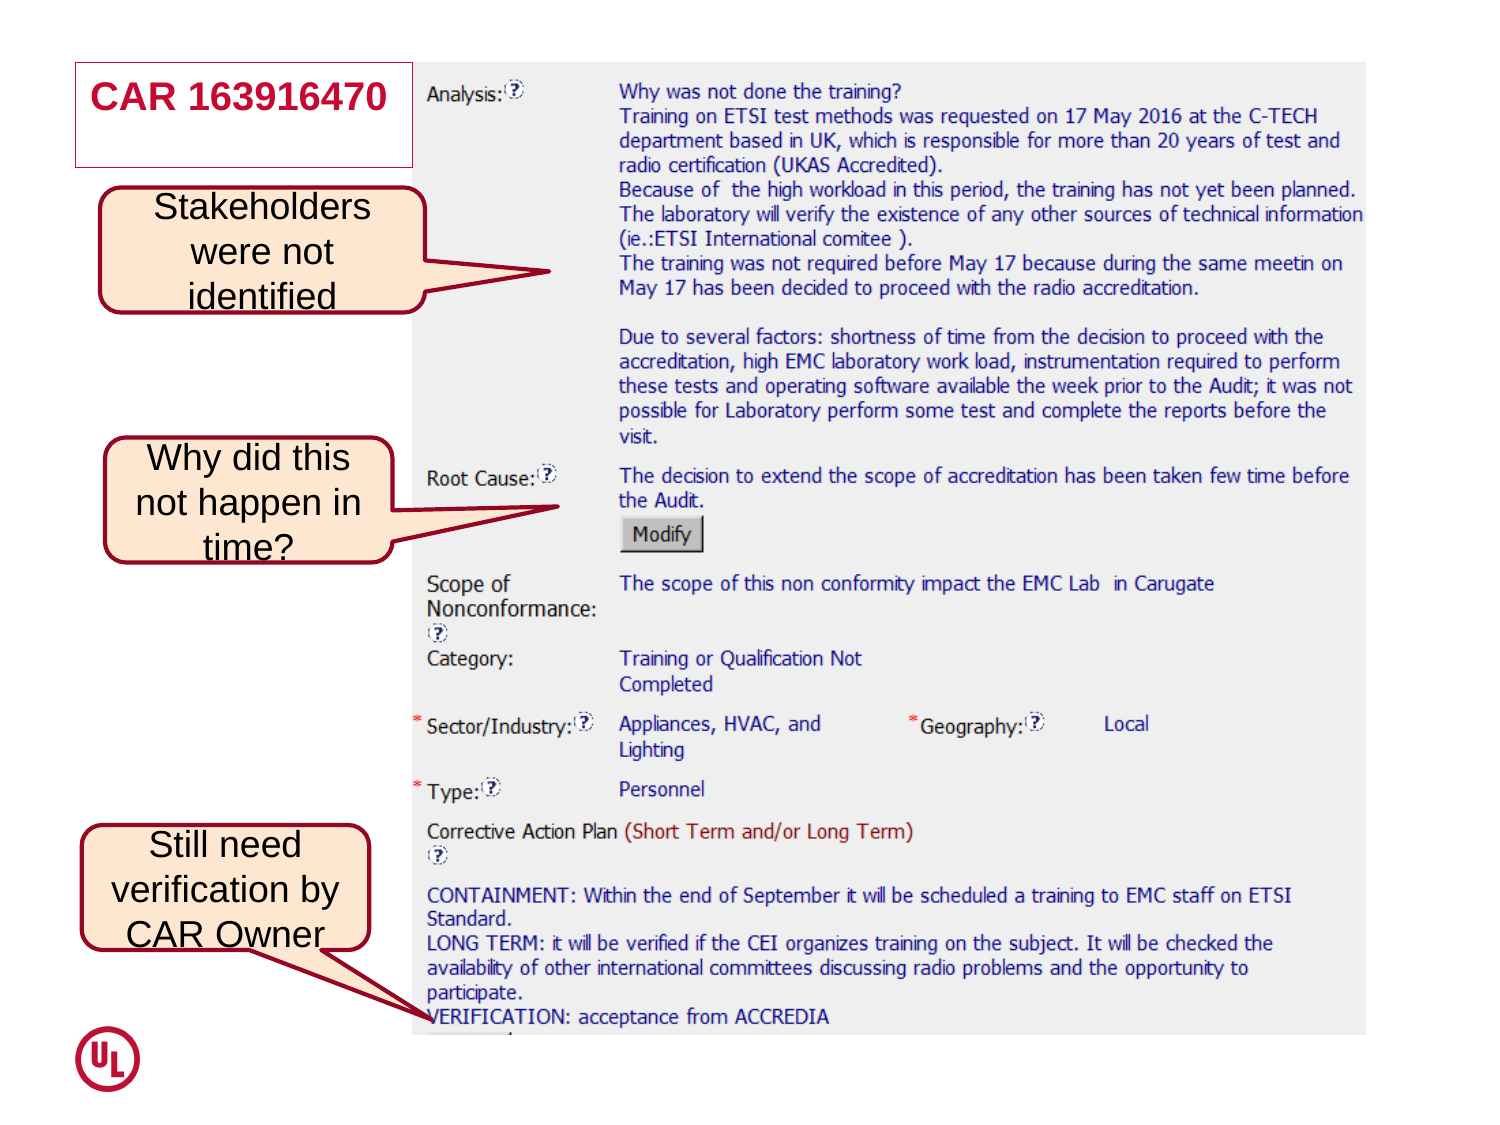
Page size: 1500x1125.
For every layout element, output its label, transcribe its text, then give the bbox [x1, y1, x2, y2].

picture [75, 1026, 140, 1092]
picture [412, 62, 1366, 1035]
text_box Still need verification by CAR Owner [79, 822, 407, 1013]
text_box Why did this not happen in time? [102, 435, 407, 565]
text_box Stakeholders were not identified [97, 185, 407, 315]
title CAR 163916470 [75, 62, 410, 168]
